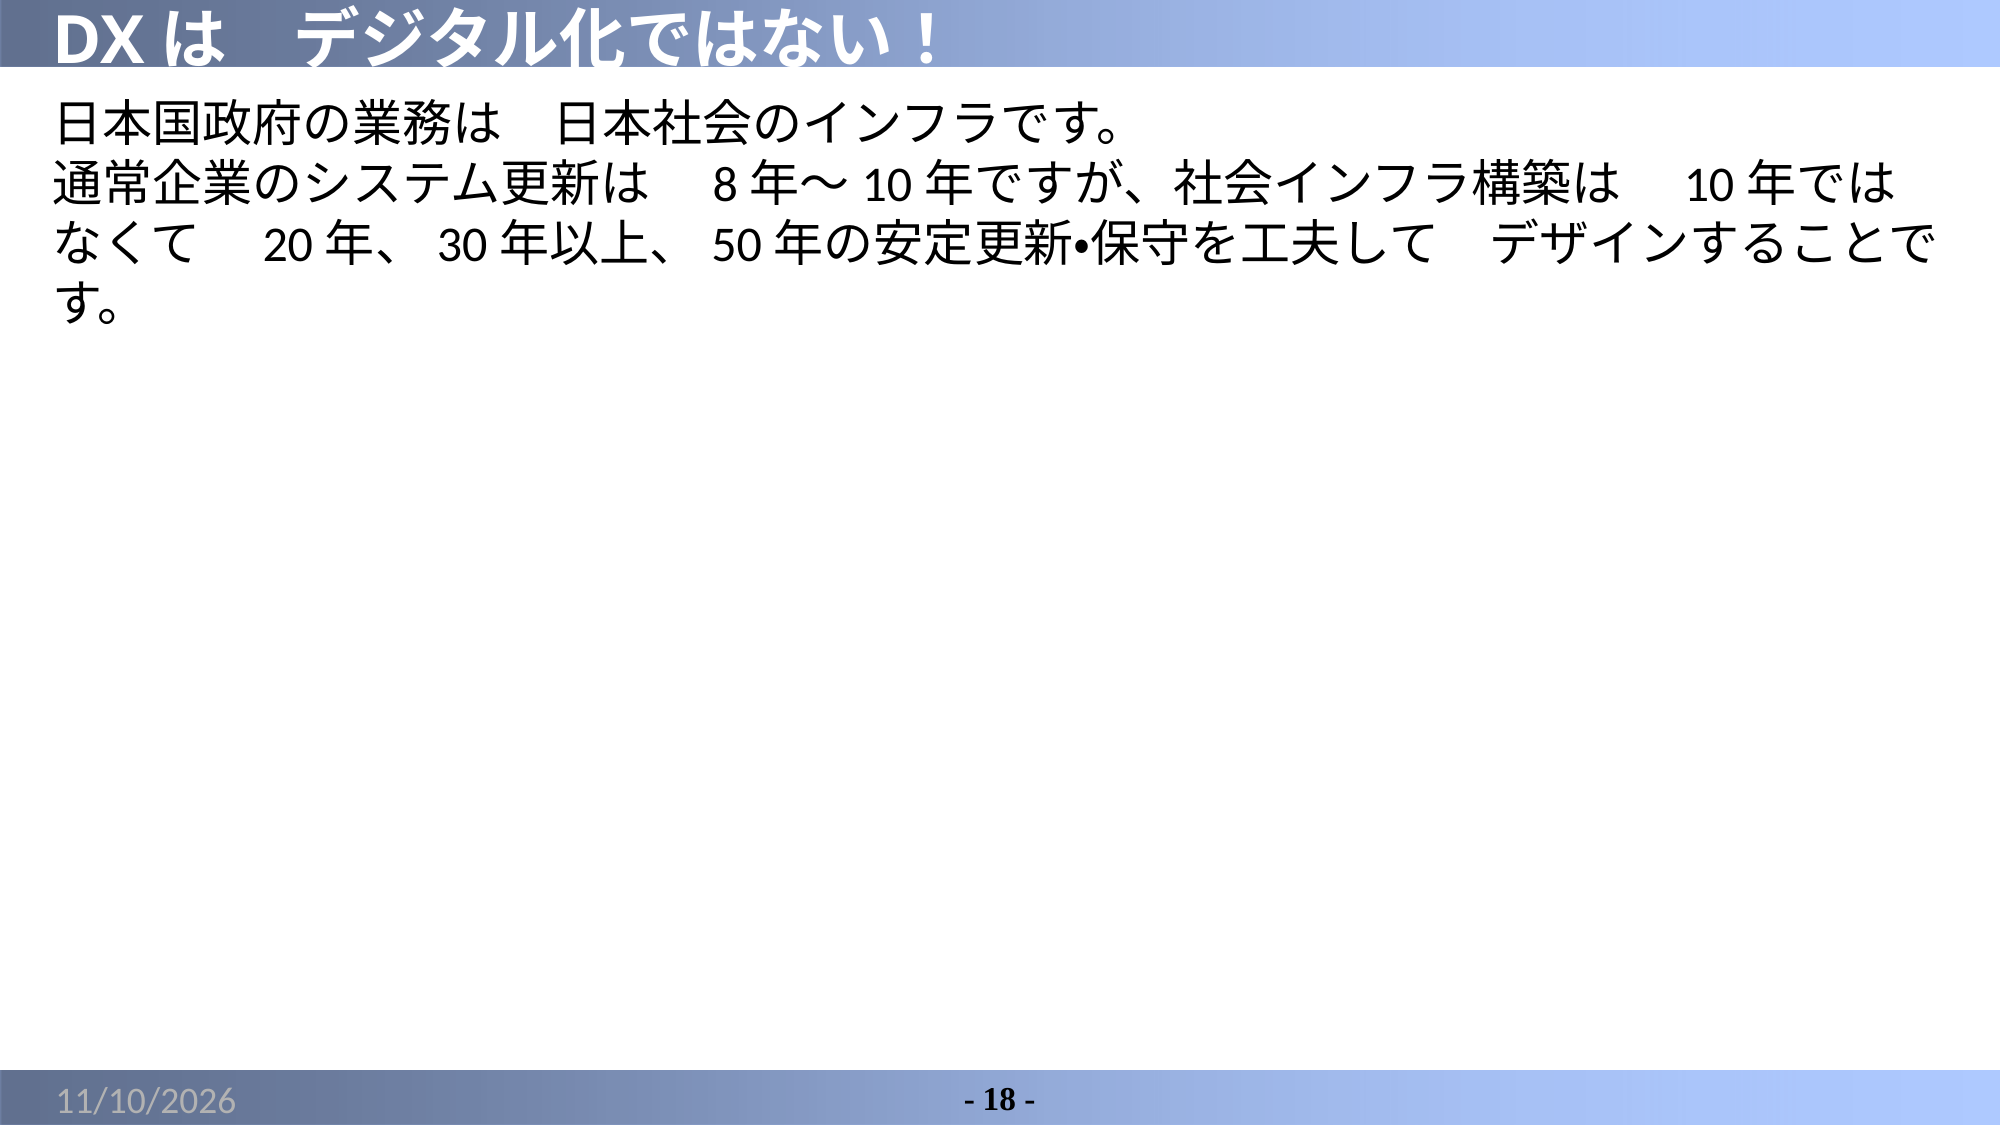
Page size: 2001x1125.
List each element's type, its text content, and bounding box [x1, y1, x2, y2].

slide_number - 18 - [934, 1078, 1063, 1117]
list 日本国政府の業務は 日本社会のインフラです。 通常企業のシステム更新は 8年～10年ですが、社会インフラ構築は 10年ではなくて 20年、30年以上、50年の安定更新・保守を工夫して デザインすることです。 [52, 91, 1946, 334]
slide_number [55, 1076, 516, 1122]
title DXは デジタル化ではない！ [52, 0, 1946, 78]
